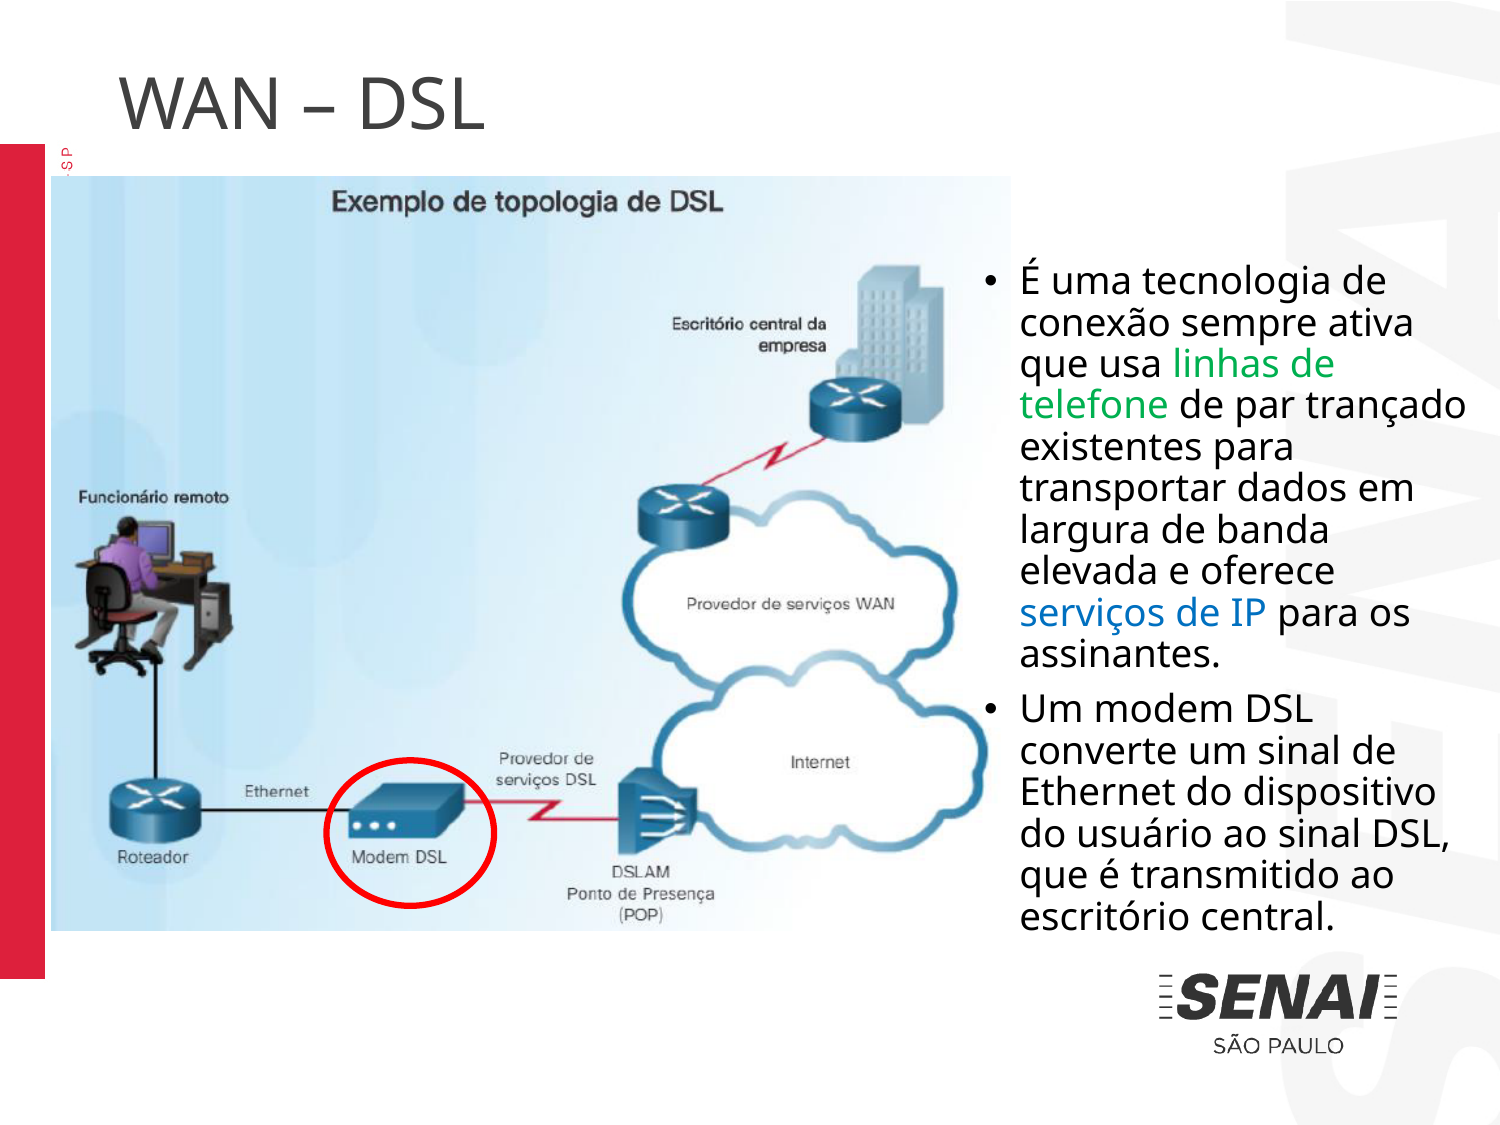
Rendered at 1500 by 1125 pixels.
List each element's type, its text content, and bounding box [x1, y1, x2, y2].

list WAN – DSL [103, 59, 1277, 153]
text_box É uma tecnologia de conexão sempre ativa que usa linhas de telefone de par trançado existentes para transportar dados em largura de banda elevada e oferece serviços de IP para os assinantes. Um modem DSL converte um sinal de Ethernet do dispositivo do usuário ao sinal DSL, que é transmitido ao escritório central. [969, 194, 1486, 949]
picture [0, 0, 1500, 1125]
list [51, 176, 1011, 931]
